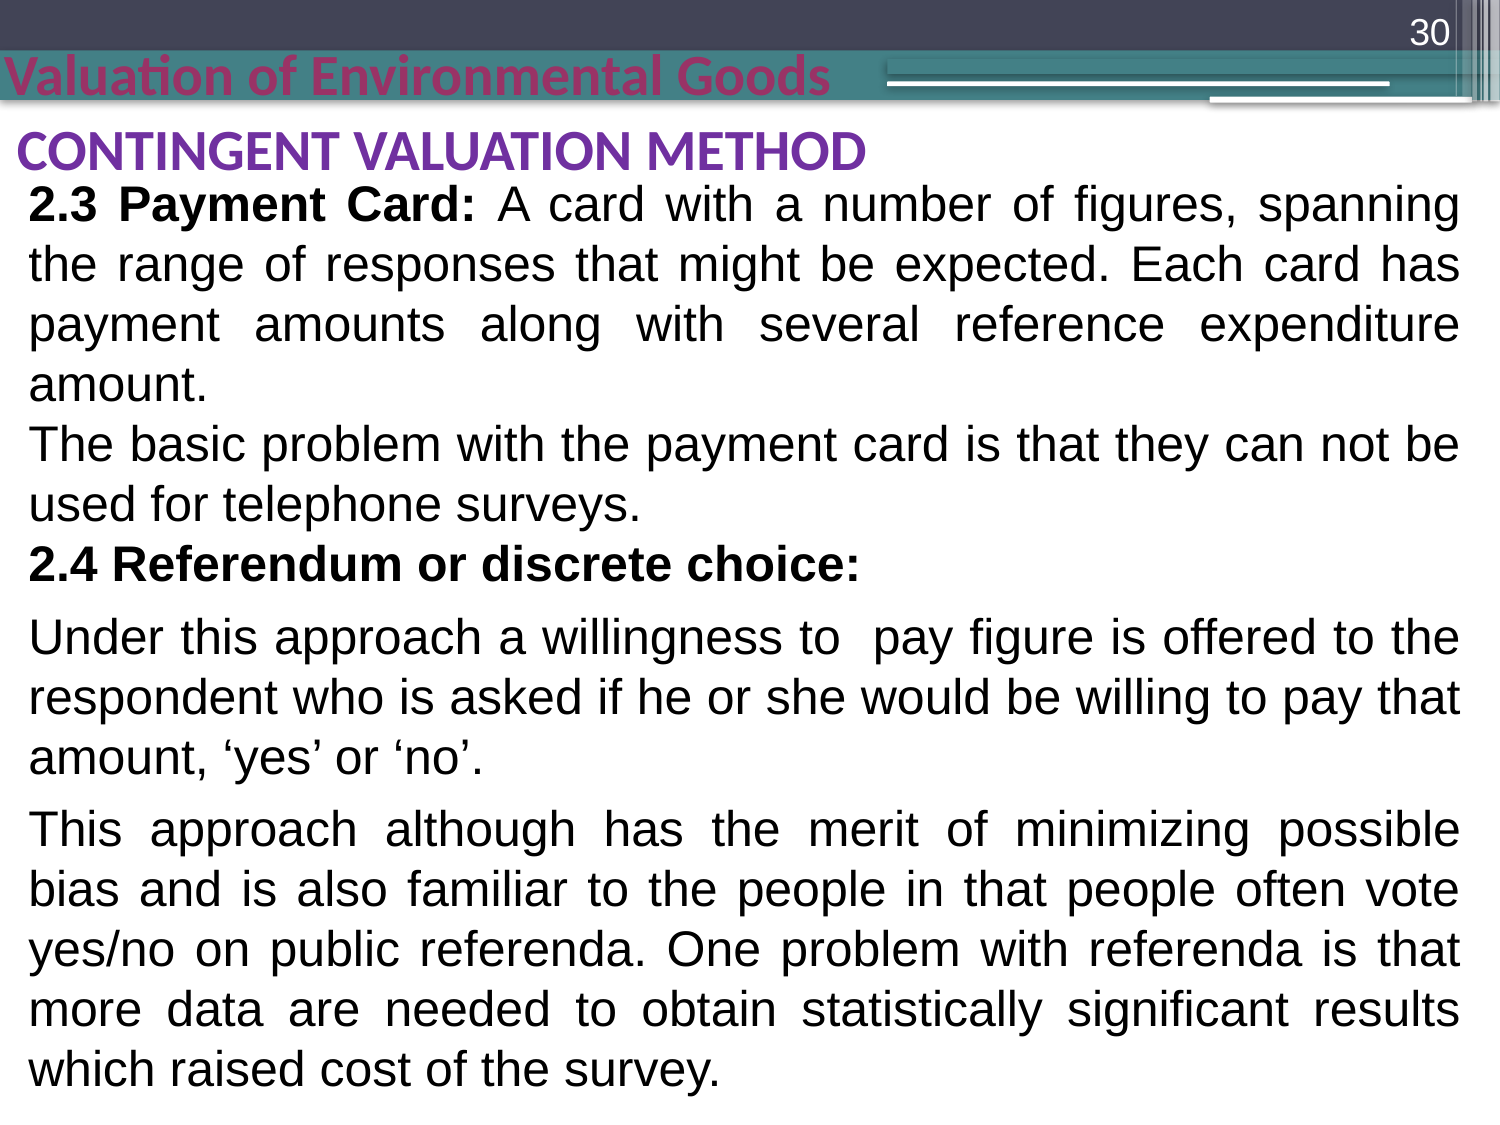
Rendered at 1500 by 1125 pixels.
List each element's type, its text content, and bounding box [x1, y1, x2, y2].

slide_number 30 [1340, 0, 1466, 61]
text_box 2.3 Payment Card: A card with a number of figures, spanning the range of responses that might be expected. Each card has payment amounts along with several reference expenditure amount. The basic problem with the payment card is that they can not be used for telephone surveys. 2.4 Referendum or discrete choice: Under this approach a willingness to pay figure is offered to the respondent who is asked if he or she would be willing to pay that amount, ‘yes’ or ‘no’. This approach although has the merit of minimizing possible bias and is also familiar to the people in that people often vote yes/no on public referenda. One problem with referenda is that more data are needed to obtain statistically significant results which raised cost of the survey. [13, 164, 1476, 1105]
text_box CONTINGENT VALUATION METHOD [2, 109, 1428, 184]
